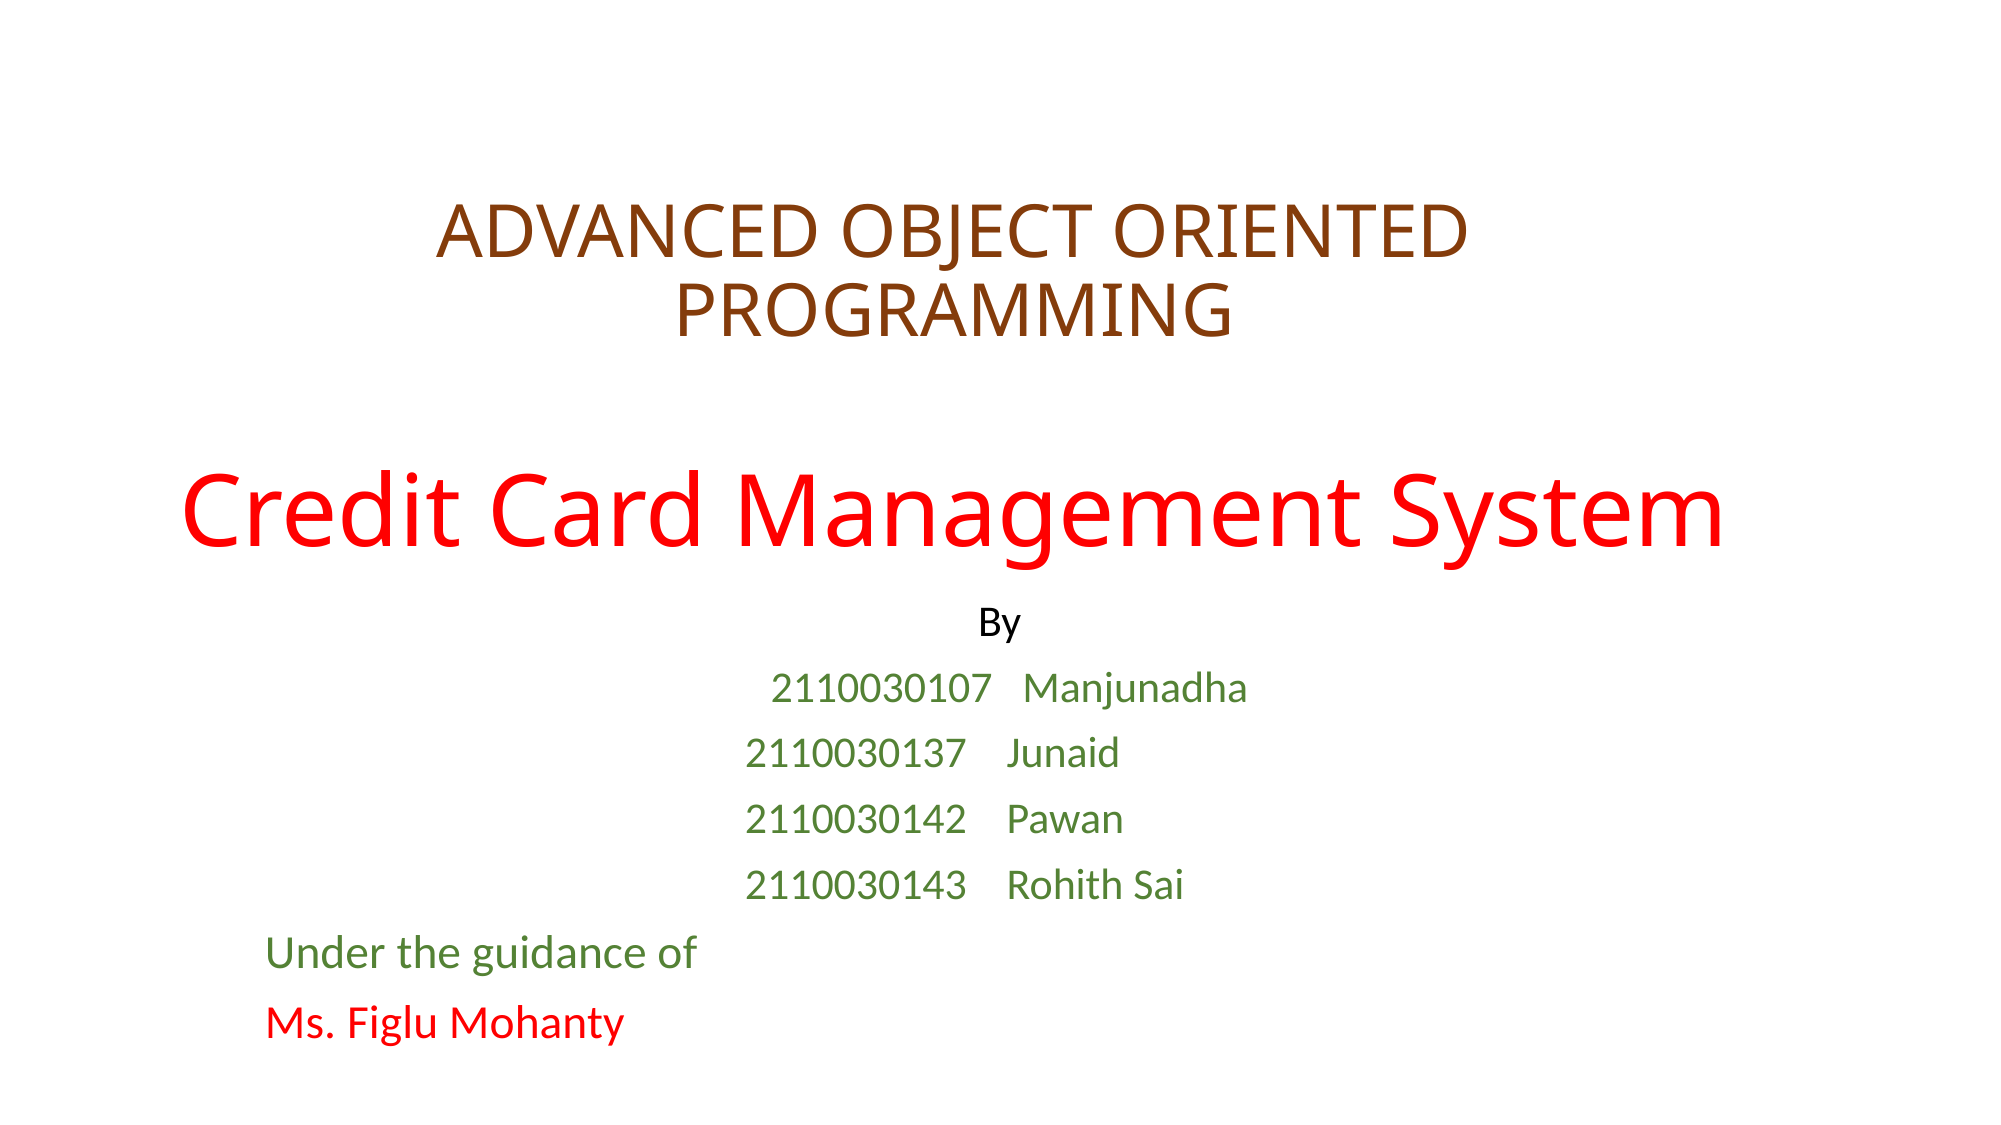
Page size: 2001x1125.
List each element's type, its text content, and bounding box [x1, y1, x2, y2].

title ADVANCED OBJECT ORIENTED PROGRAMMING Credit Card Management System [158, 85, 1750, 576]
subtitle By 2110030107 Manjunadha 2110030137 Junaid 2110030142 Pawan 2110030143 Rohith Sai Under the guidance of Ms. Figlu Mohanty [249, 590, 1750, 1059]
